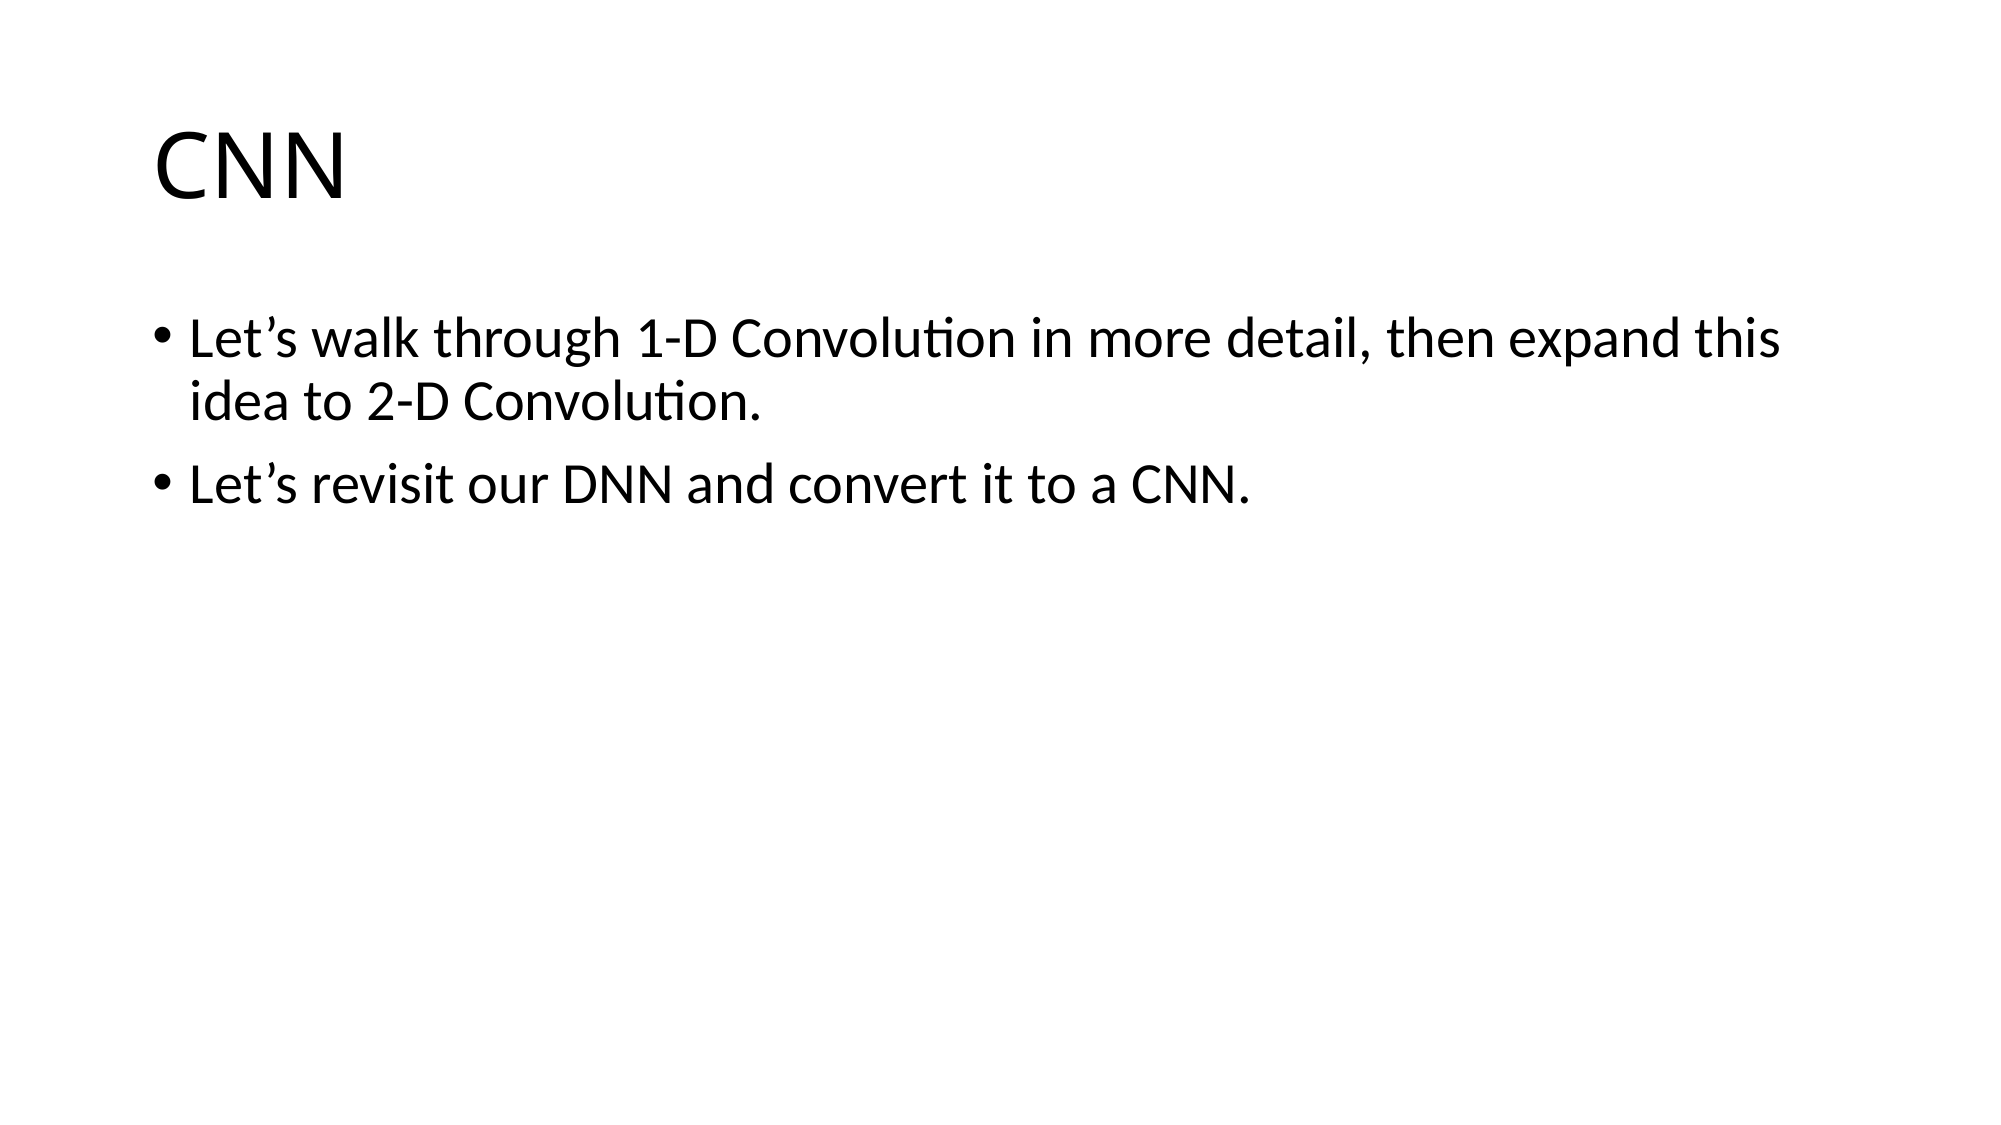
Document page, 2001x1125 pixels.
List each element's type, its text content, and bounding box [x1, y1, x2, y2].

list Let’s walk through 1-D Convolution in more detail, then expand this idea to 2-D Convolution. Let’s revisit our DNN and convert it to a CNN. [137, 299, 1863, 1014]
title CNN [137, 59, 1863, 278]
